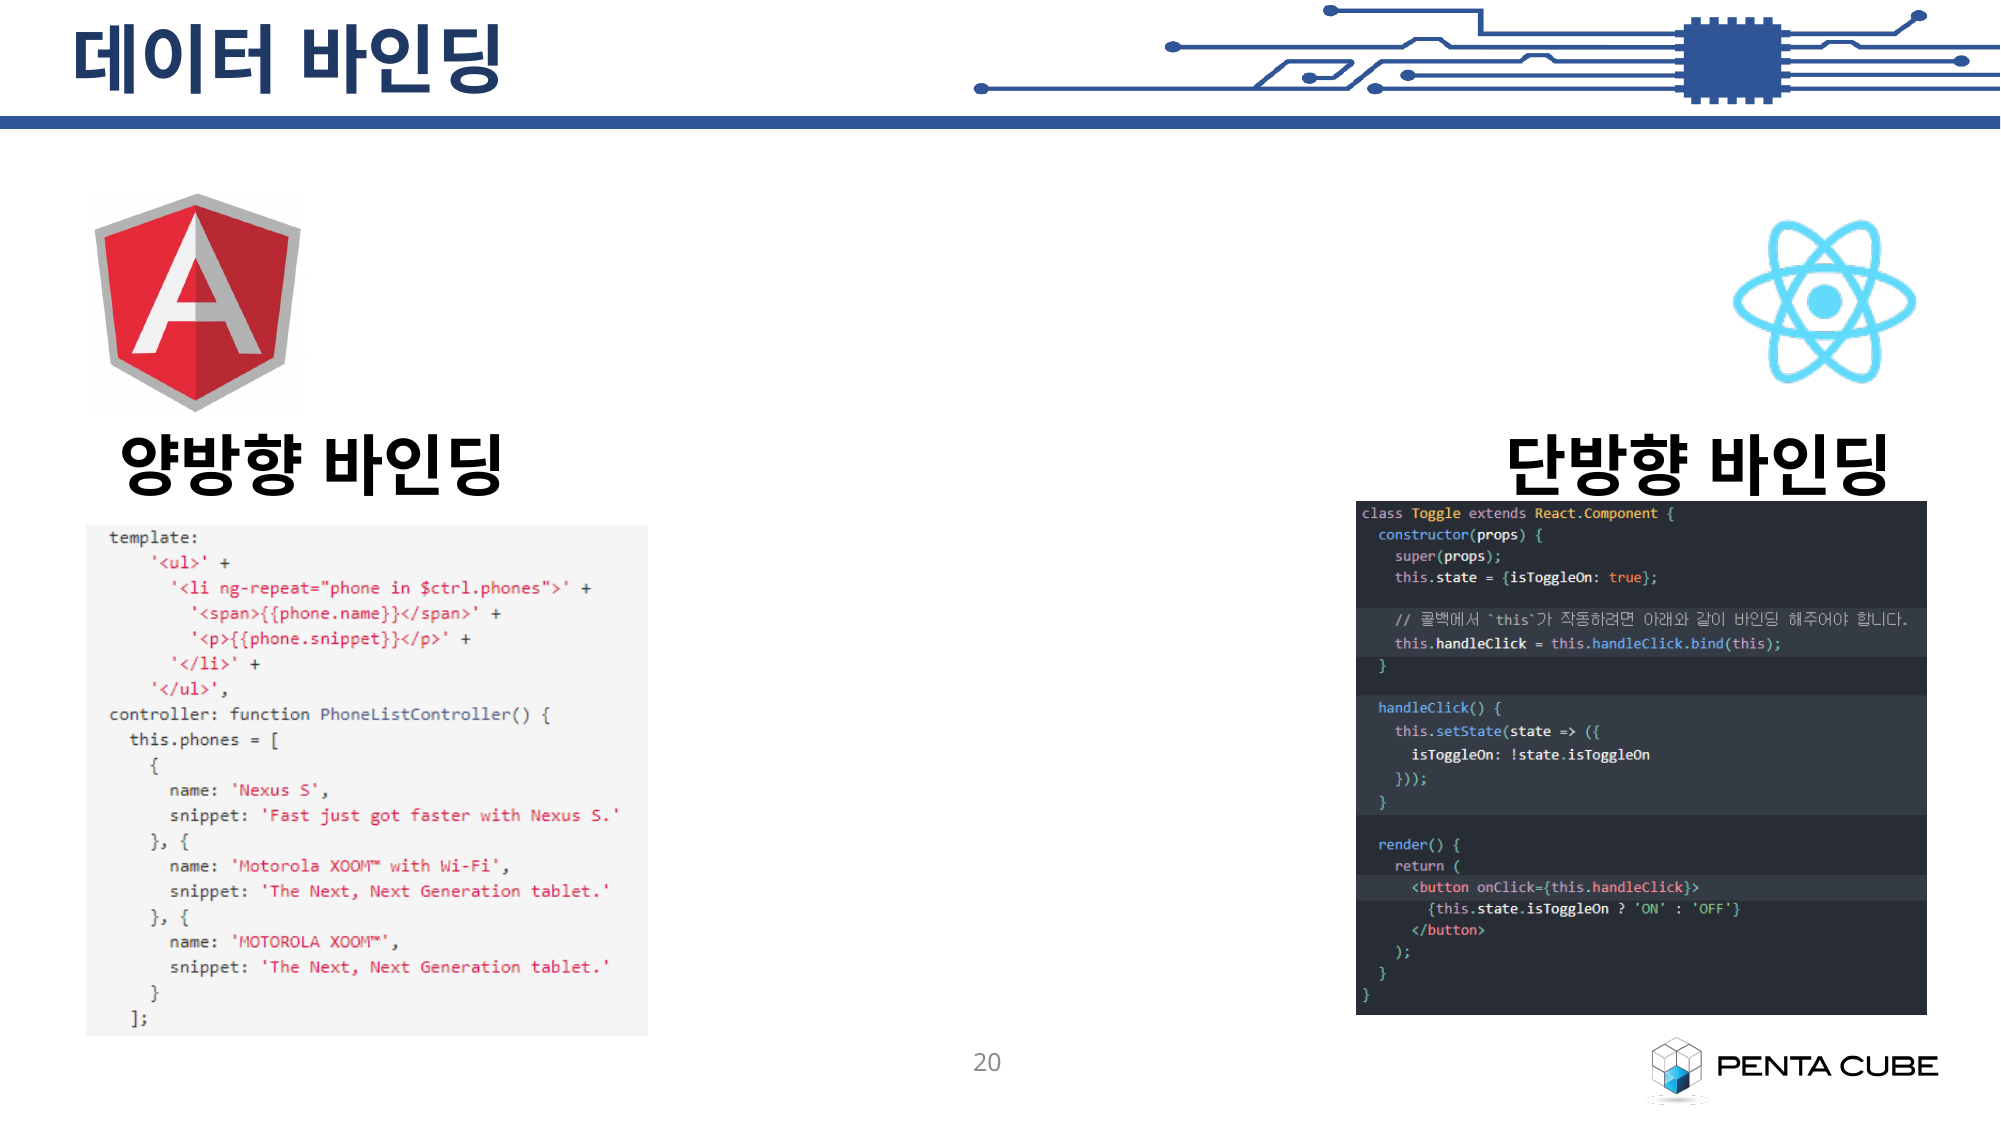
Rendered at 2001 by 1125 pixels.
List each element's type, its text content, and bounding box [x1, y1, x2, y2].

picture [1668, 192, 1982, 414]
text_box 단방향 바인딩 [1490, 416, 1909, 501]
text_box 양방향 바인딩 [104, 416, 522, 512]
slide_number 20 [762, 1034, 1213, 1094]
title 데이터 바인딩 [56, 3, 1927, 123]
picture [1356, 501, 1927, 1015]
picture [86, 525, 648, 1036]
picture [86, 192, 307, 413]
picture [1640, 1028, 1941, 1115]
picture [658, 0, 2000, 116]
